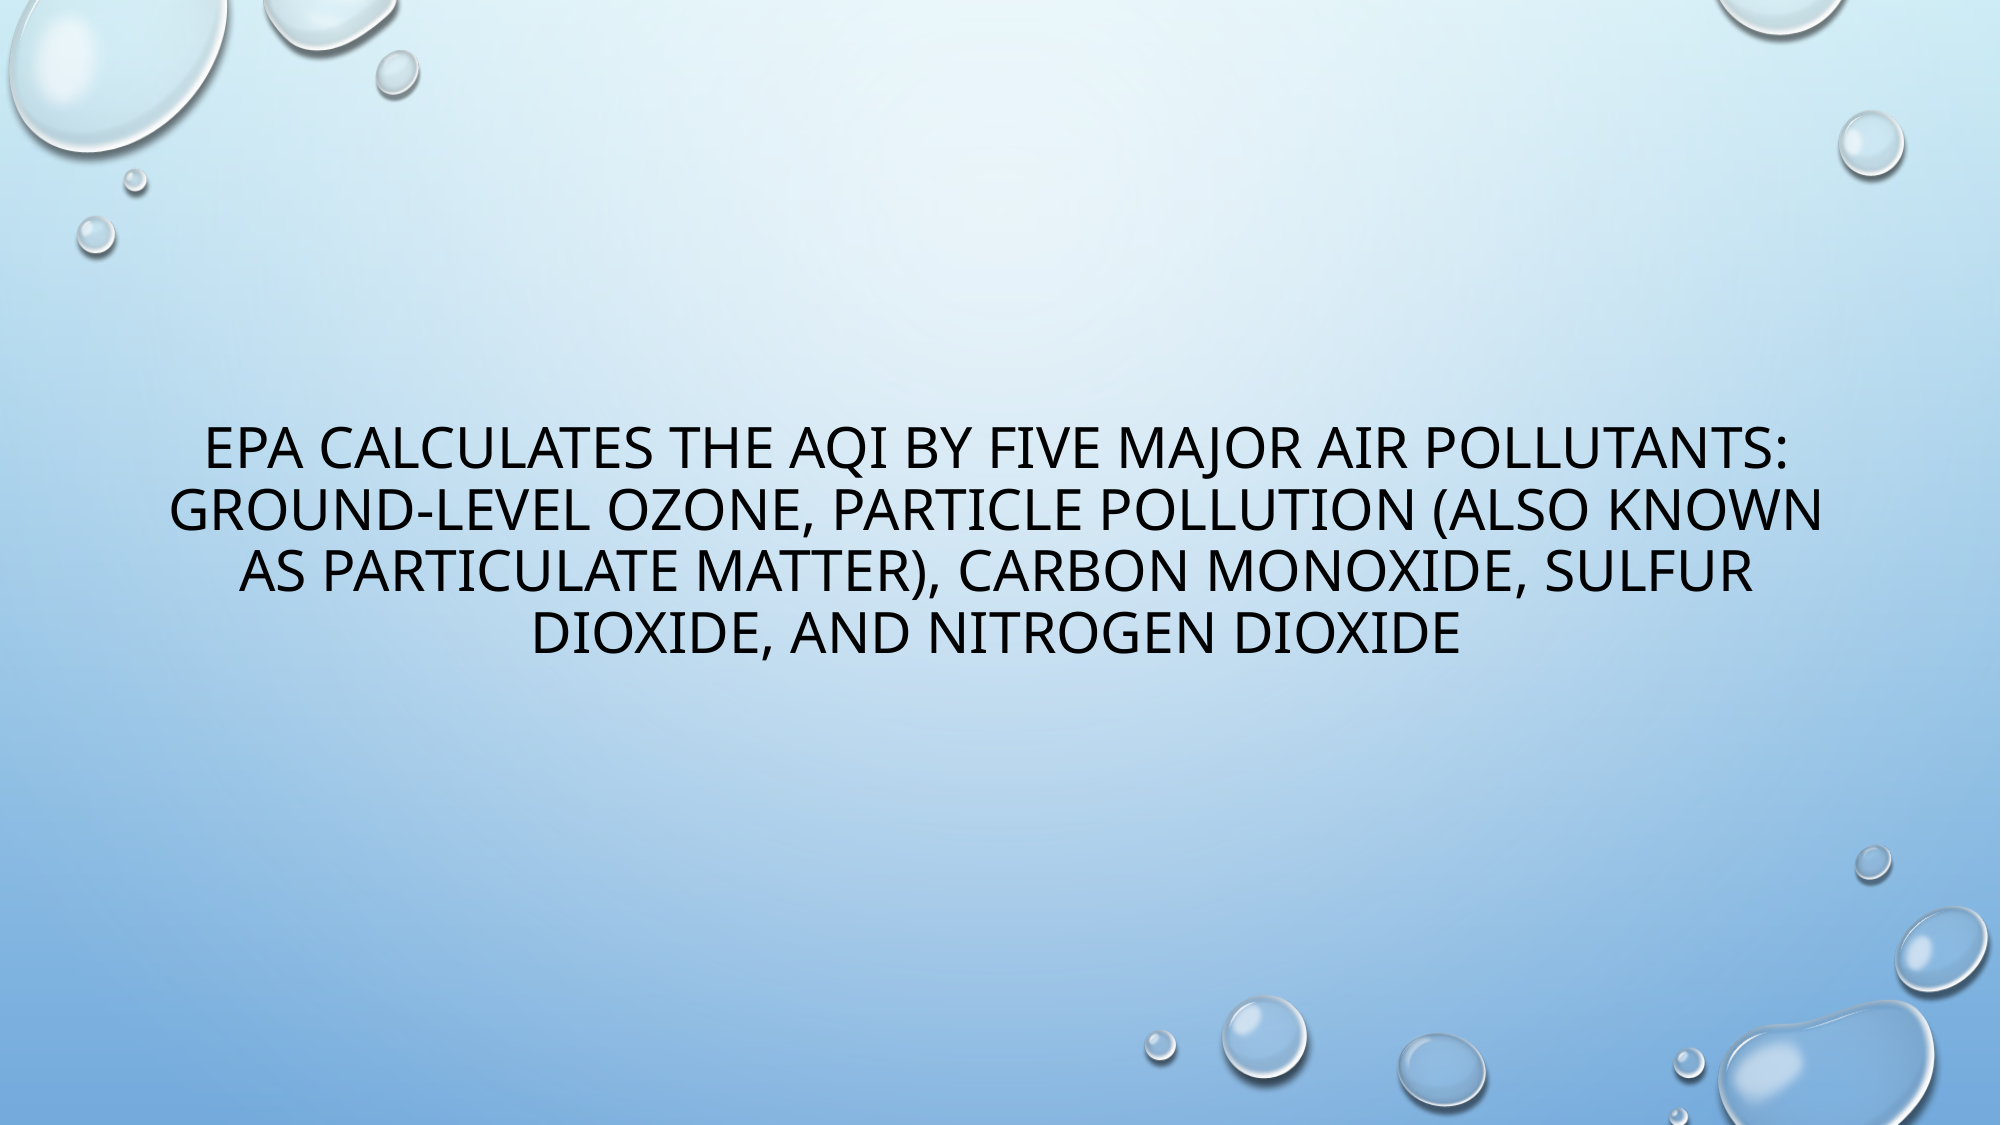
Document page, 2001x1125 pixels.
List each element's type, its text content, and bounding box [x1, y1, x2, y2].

title EPA calculates the AQI by five major air pollutants: ground-level ozone, particle pollution (also known as particulate matter), carbon monoxide, sulfur dioxide, and nitrogen dioxide [146, 411, 1847, 674]
picture [0, 0, 2000, 1125]
